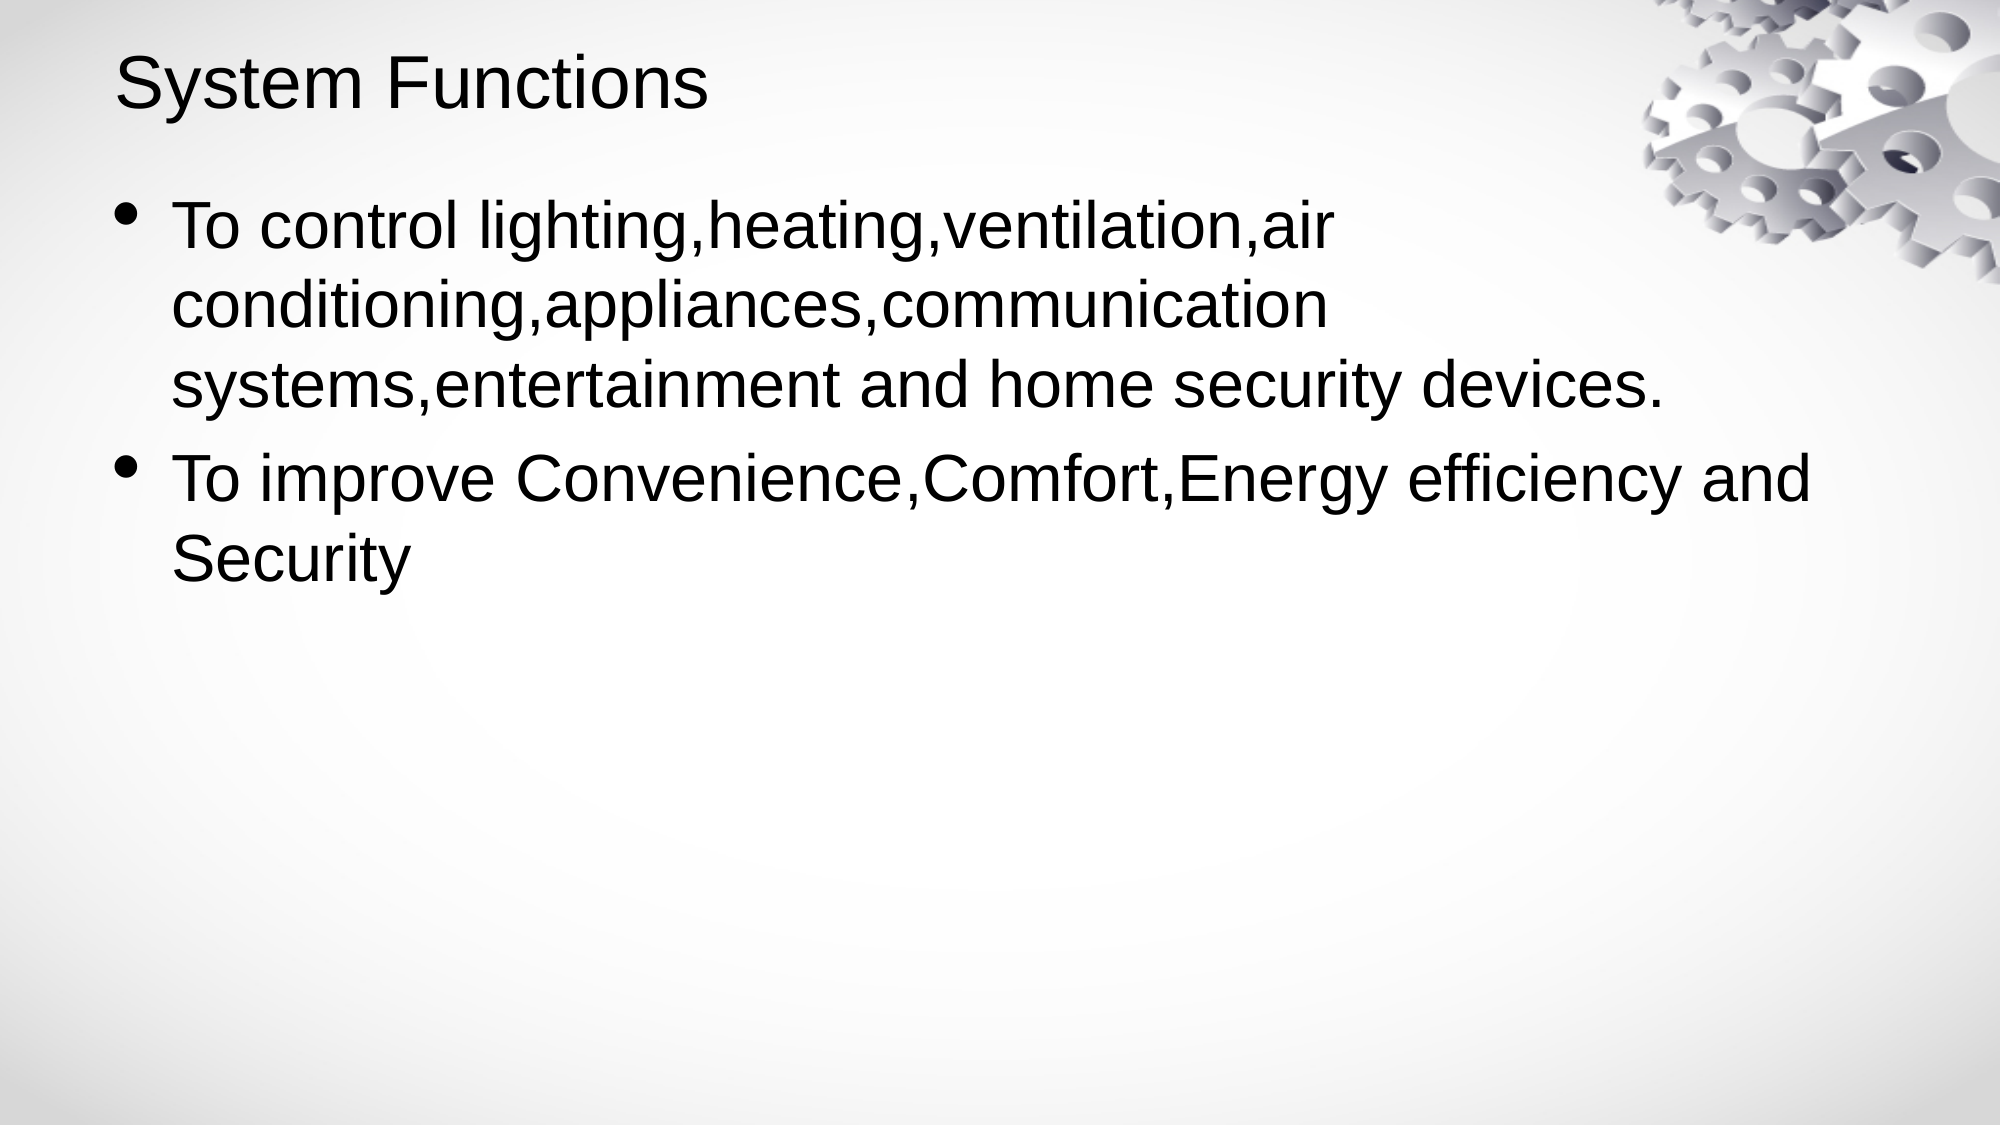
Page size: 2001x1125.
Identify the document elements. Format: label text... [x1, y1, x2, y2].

picture [0, 0, 2000, 1125]
text_box System Functions [99, 31, 1900, 127]
text_box To control lighting,heating,ventilation,air conditioning,appliances,communication systems,entertainment and home security devices. To improve Convenience,Comfort,Energy efficiency and Security [99, 173, 1900, 1006]
